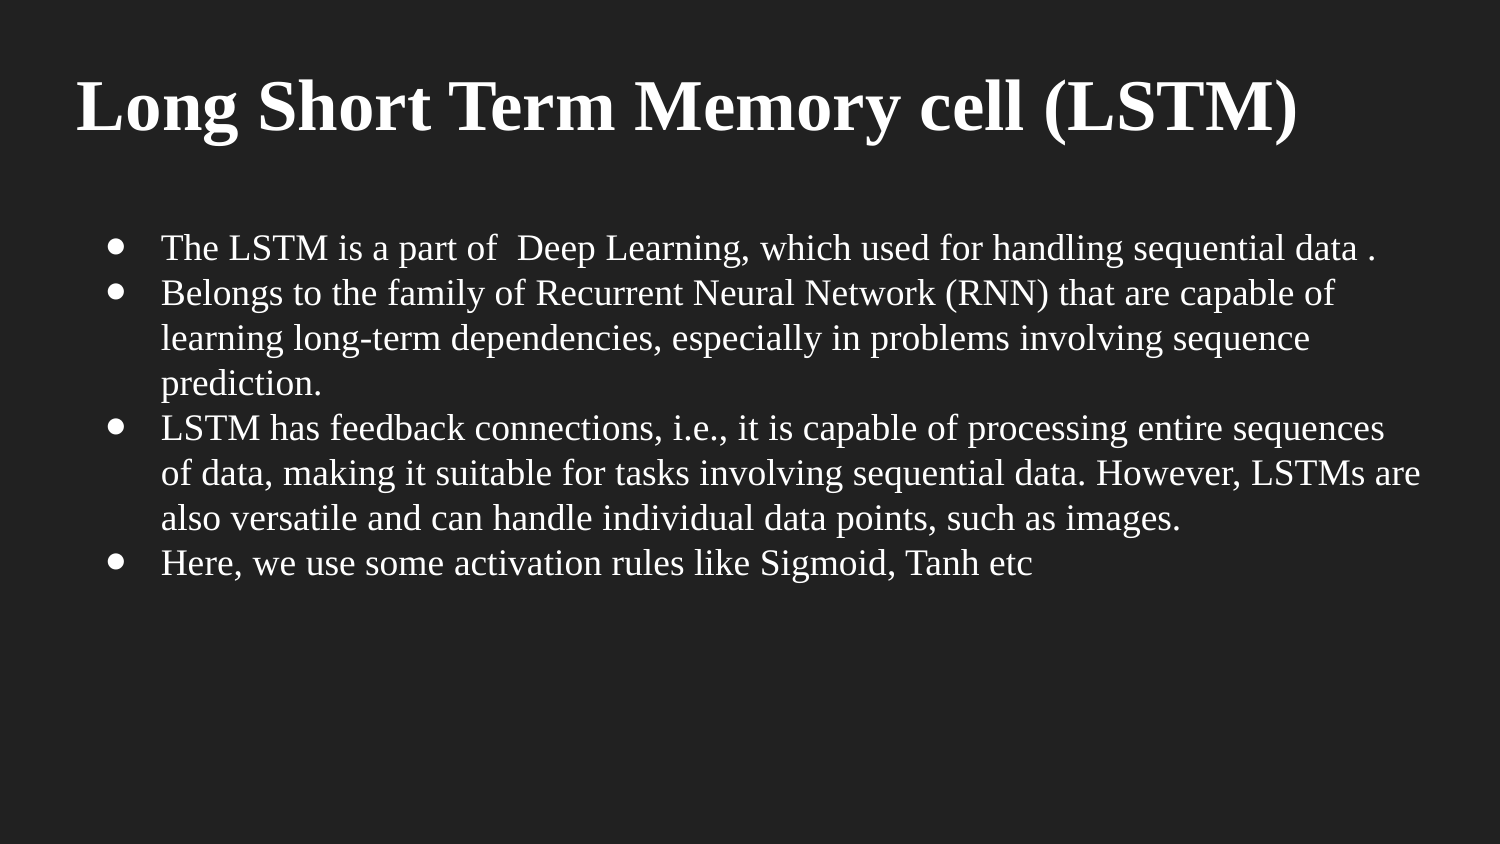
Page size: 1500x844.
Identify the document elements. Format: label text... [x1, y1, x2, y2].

text_box The LSTM is a part of Deep Learning, which used for handling sequential data . Belongs to the family of Recurrent Neural Network (RNN) that are capable of learning long-term dependencies, especially in problems involving sequence prediction. LSTM has feedback connections, i.e., it is capable of processing entire sequences of data, making it suitable for tasks involving sequential data. However, LSTMs are also versatile and can handle individual data points, such as images. Here, we use some activation rules like Sigmoid, Tanh etc [70, 207, 1439, 770]
text_box Long Short Term Memory cell (LSTM) [61, 42, 1430, 184]
